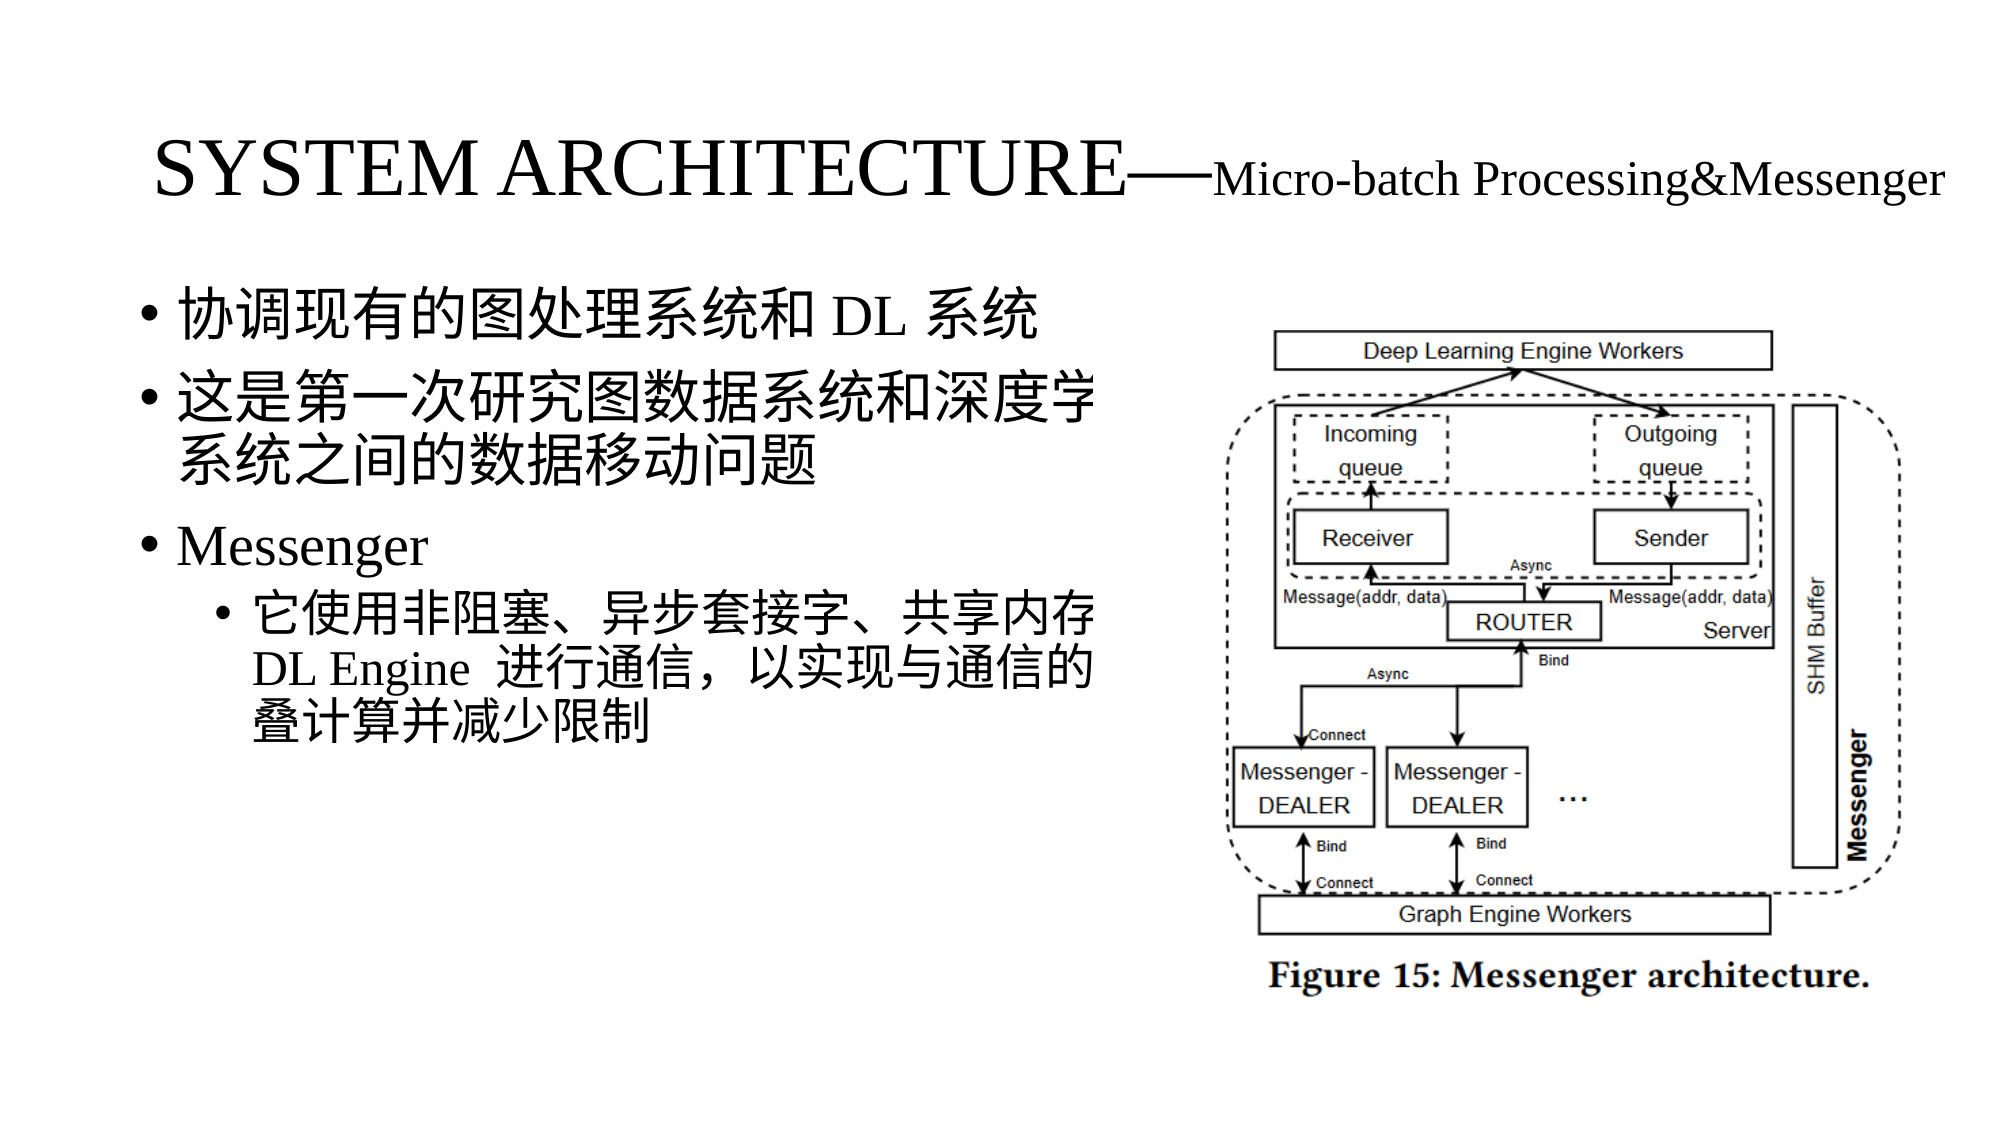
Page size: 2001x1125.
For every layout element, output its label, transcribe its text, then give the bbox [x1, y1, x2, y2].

title SYSTEM ARCHITECTURE—Micro-batch Processing&Messenger [137, 59, 1968, 277]
list 协调现有的图处理系统和DL系统 这是第一次研究图数据系统和深度学习系统之间的数据移动问题 Messenger 它使用非阻塞、异步套接字、共享内存与 DL Engine 进行通信，以实现与通信的重叠计算并减少限制 [124, 277, 1196, 1085]
picture [1093, 234, 1981, 1009]
